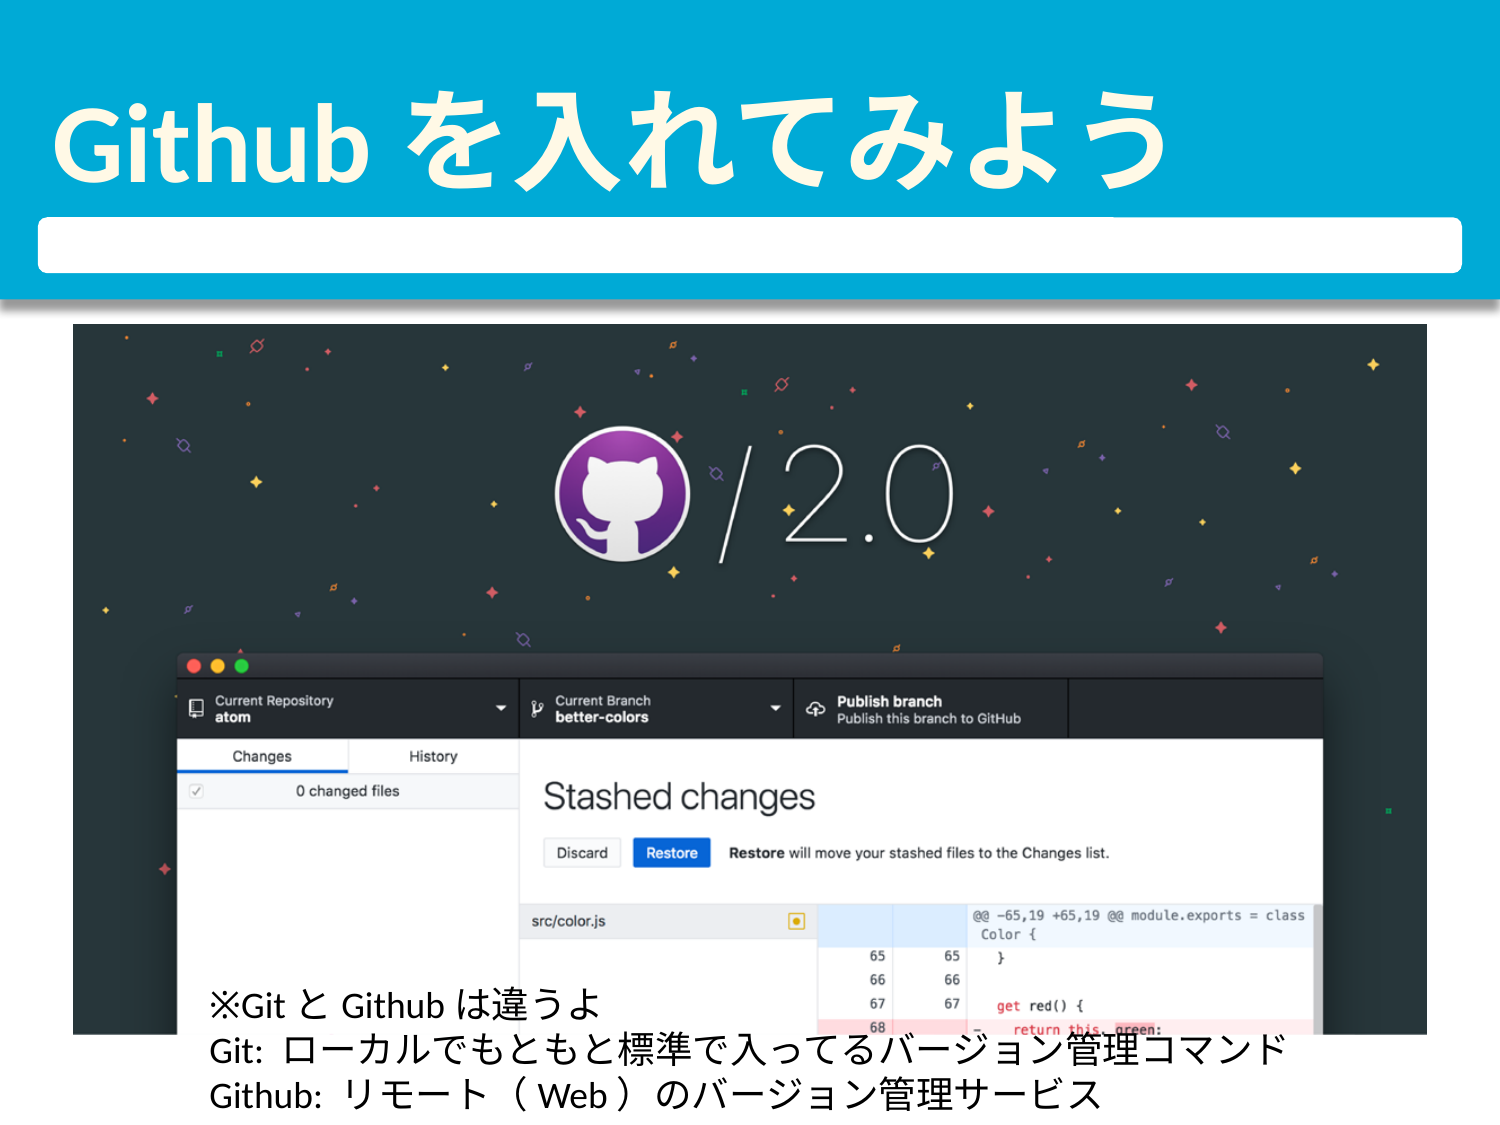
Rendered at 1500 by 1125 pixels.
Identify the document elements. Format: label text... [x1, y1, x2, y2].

title Githubを入れてみよう [37, 58, 1463, 235]
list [73, 324, 1427, 1035]
text_box ※GitとGithubは違うよ Git: ローカルでもともと標準で入ってるバージョン管理コマンド Github: リモート（Web）のバージョン管理サービス [194, 1035, 1306, 1124]
